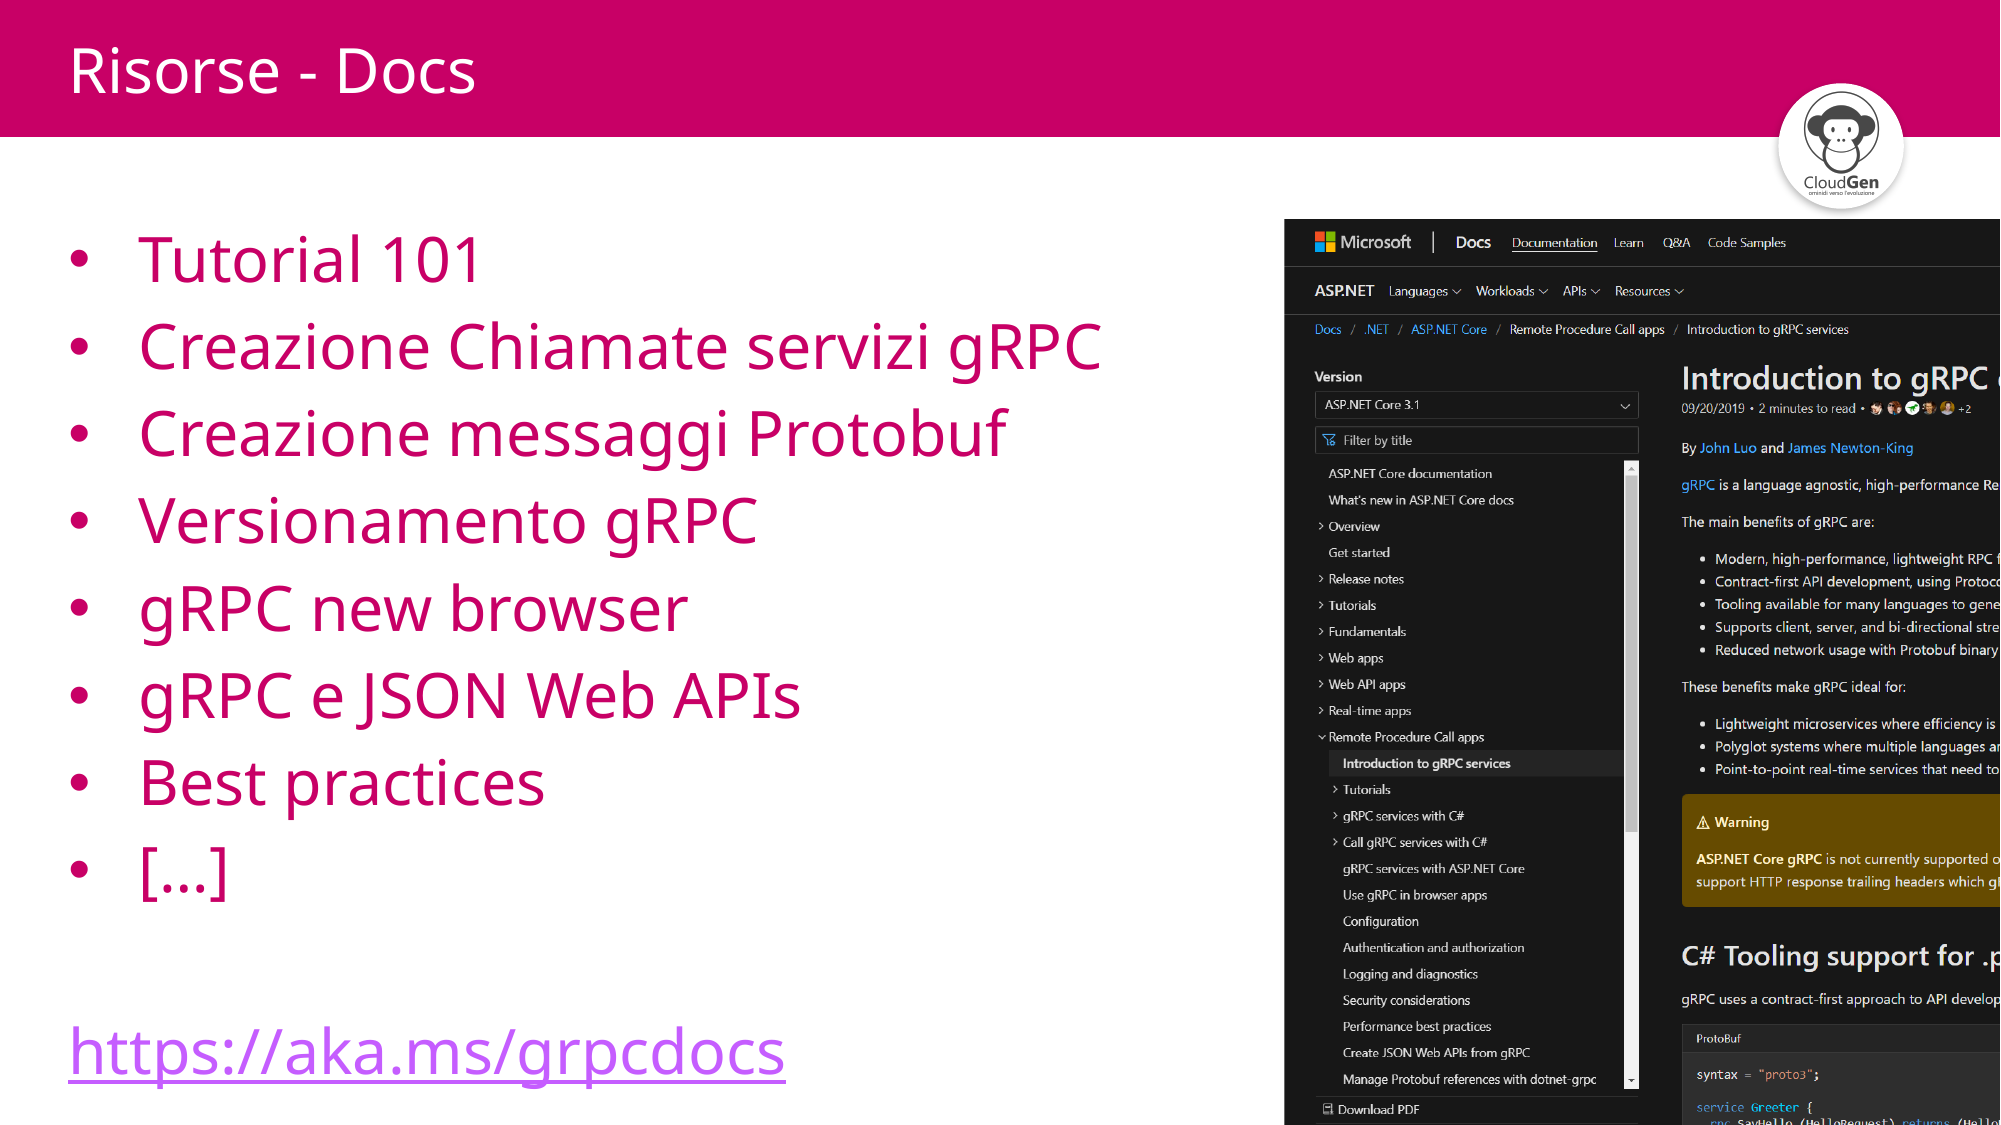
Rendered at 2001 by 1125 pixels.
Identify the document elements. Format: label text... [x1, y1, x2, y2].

picture [1785, 86, 1897, 197]
picture [1284, 219, 2000, 1125]
title Risorse - Docs [53, 22, 1863, 126]
list Tutorial 101 Creazione Chiamate servizi gRPC Creazione messaggi Protobuf Versionamento gRPC gRPC new browser gRPC e JSON Web APIs Best practices […] https://aka.ms/grpcdocs [53, 220, 1284, 1103]
